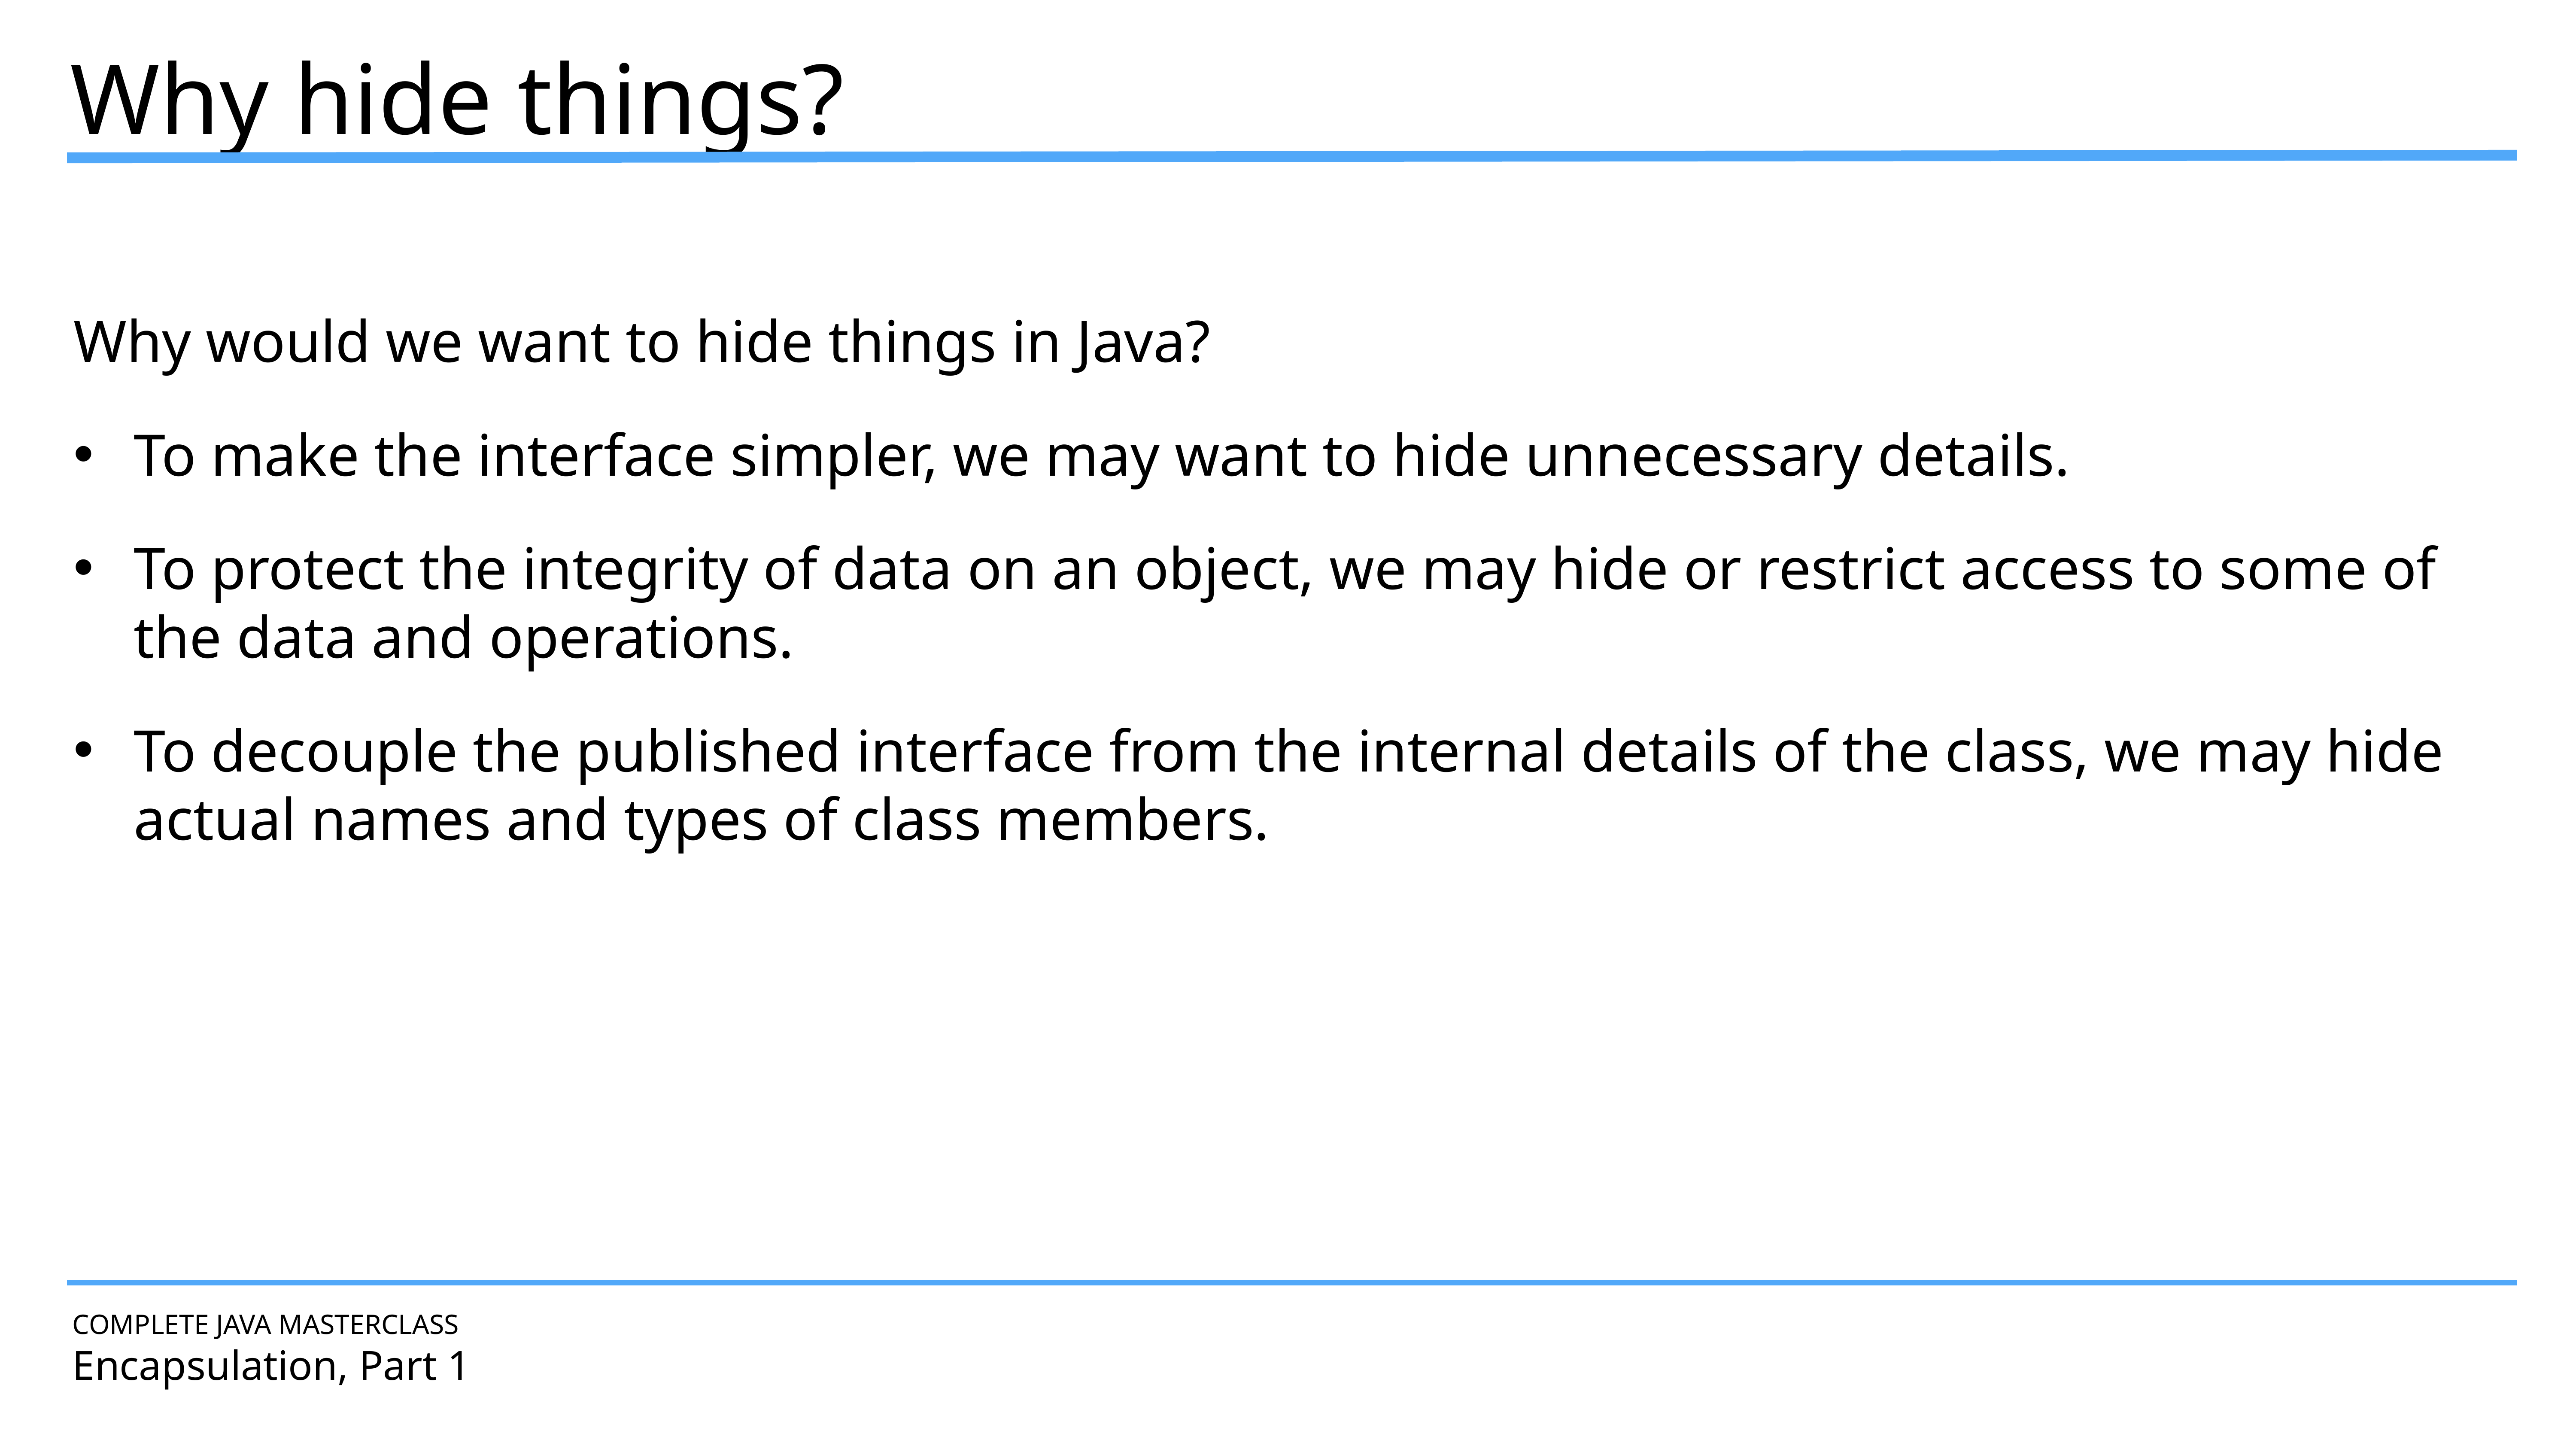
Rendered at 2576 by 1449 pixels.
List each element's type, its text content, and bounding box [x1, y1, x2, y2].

text_box Why hide things? [64, 32, 850, 159]
text_box COMPLETE JAVA MASTERCLASS Encapsulation, Part 1 [67, 1302, 1195, 1394]
text_box Why would we want to hide things in Java? To make the interface simpler, we may want to hide unnecessary details. To protect the integrity of data on an object, we may hide or restrict access to some of the data and operations. To decouple the published interface from the internal details of the class, we may hide actual names and types of class members. [67, 301, 2517, 1139]
